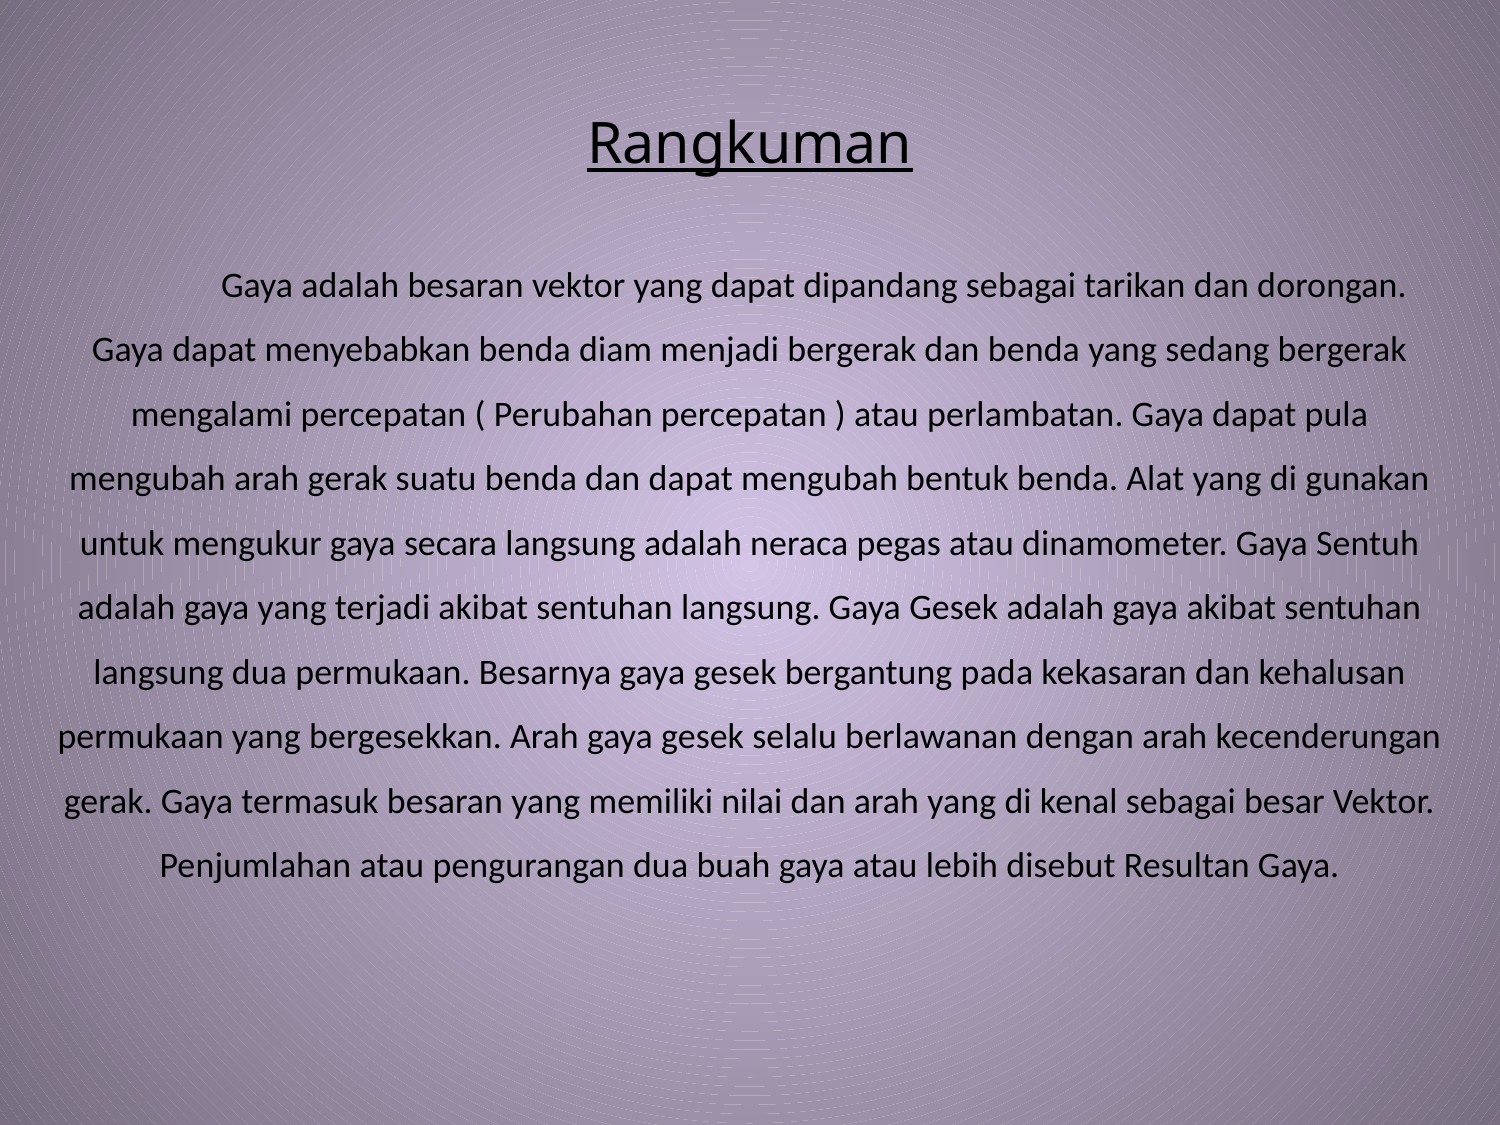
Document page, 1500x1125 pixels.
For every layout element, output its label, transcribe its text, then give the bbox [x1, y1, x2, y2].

title Rangkuman Gaya adalah besaran vektor yang dapat dipandang sebagai tarikan dan dorongan. Gaya dapat menyebabkan benda diam menjadi bergerak dan benda yang sedang bergerak mengalami percepatan ( Perubahan percepatan ) atau perlambatan. Gaya dapat pula mengubah arah gerak suatu benda dan dapat mengubah bentuk benda. Alat yang di gunakan untuk mengukur gaya secara langsung adalah neraca pegas atau dinamometer. Gaya Sentuh adalah gaya yang terjadi akibat sentuhan langsung. Gaya Gesek adalah gaya akibat sentuhan langsung dua permukaan. Besarnya gaya gesek bergantung pada kekasaran dan kehalusan permukaan yang bergesekkan. Arah gaya gesek selalu berlawanan dengan arah kecenderungan gerak. Gaya termasuk besaran yang memiliki nilai dan arah yang di kenal sebagai besar Vektor. Penjumlahan atau pengurangan dua buah gaya atau lebih disebut Resultan Gaya. [37, 37, 1463, 963]
